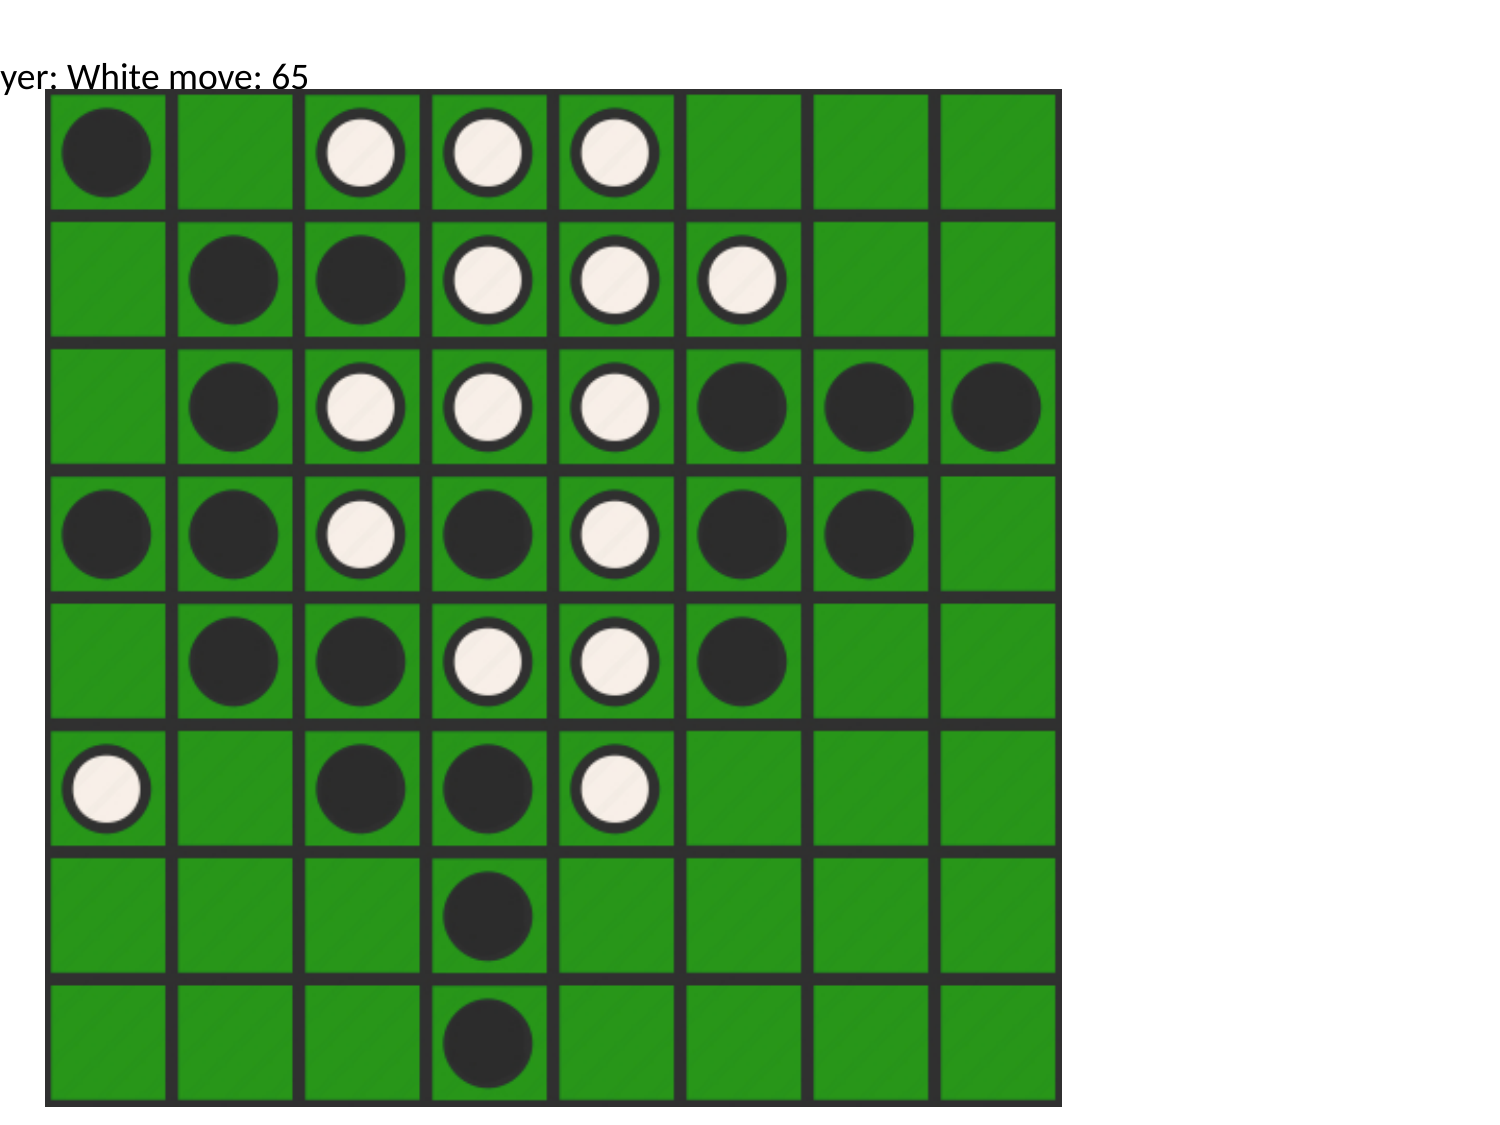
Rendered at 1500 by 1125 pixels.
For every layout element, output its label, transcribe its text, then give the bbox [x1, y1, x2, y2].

picture [44, 89, 1062, 1107]
text_box turn: 30 player: White move: 65 [0, 44, 325, 105]
